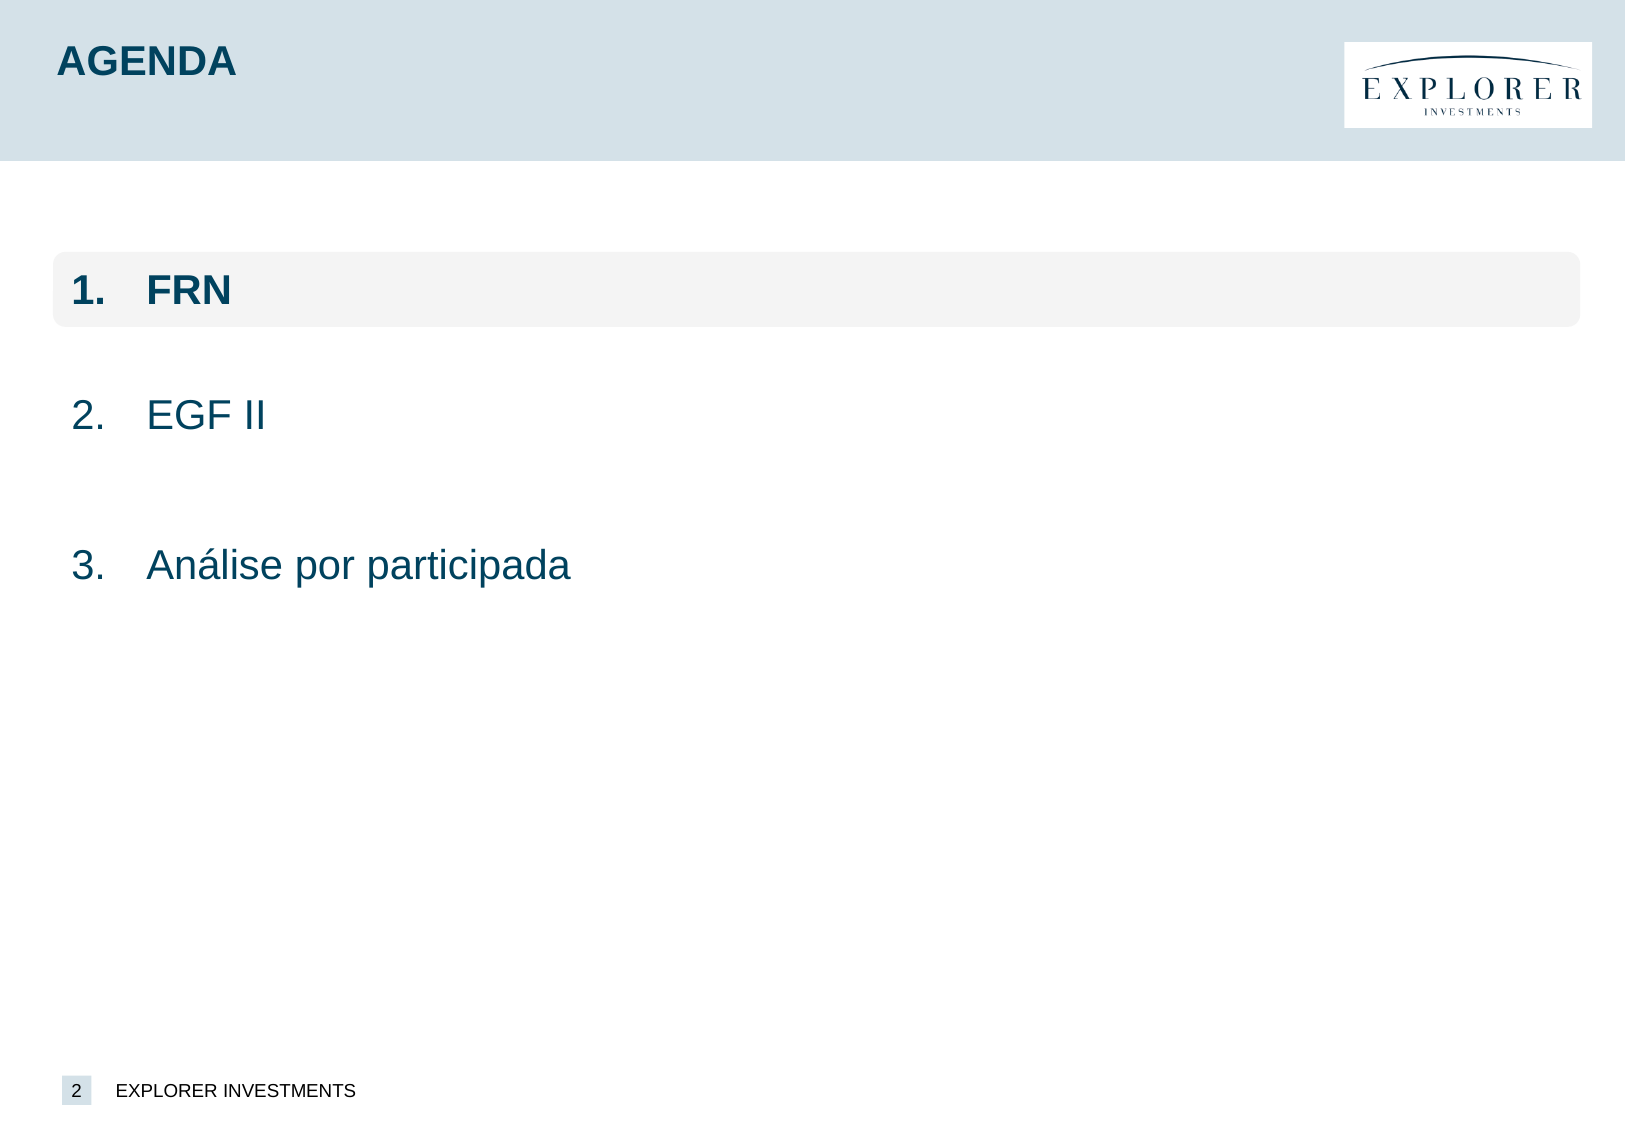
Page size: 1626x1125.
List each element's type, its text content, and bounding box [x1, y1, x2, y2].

picture [1344, 42, 1593, 128]
text_box FRN EGF II Análise por participada [56, 255, 1486, 596]
slide_number 2 [61, 1075, 92, 1106]
text_box Agenda [56, 19, 1315, 149]
text_box [50, 249, 1583, 329]
